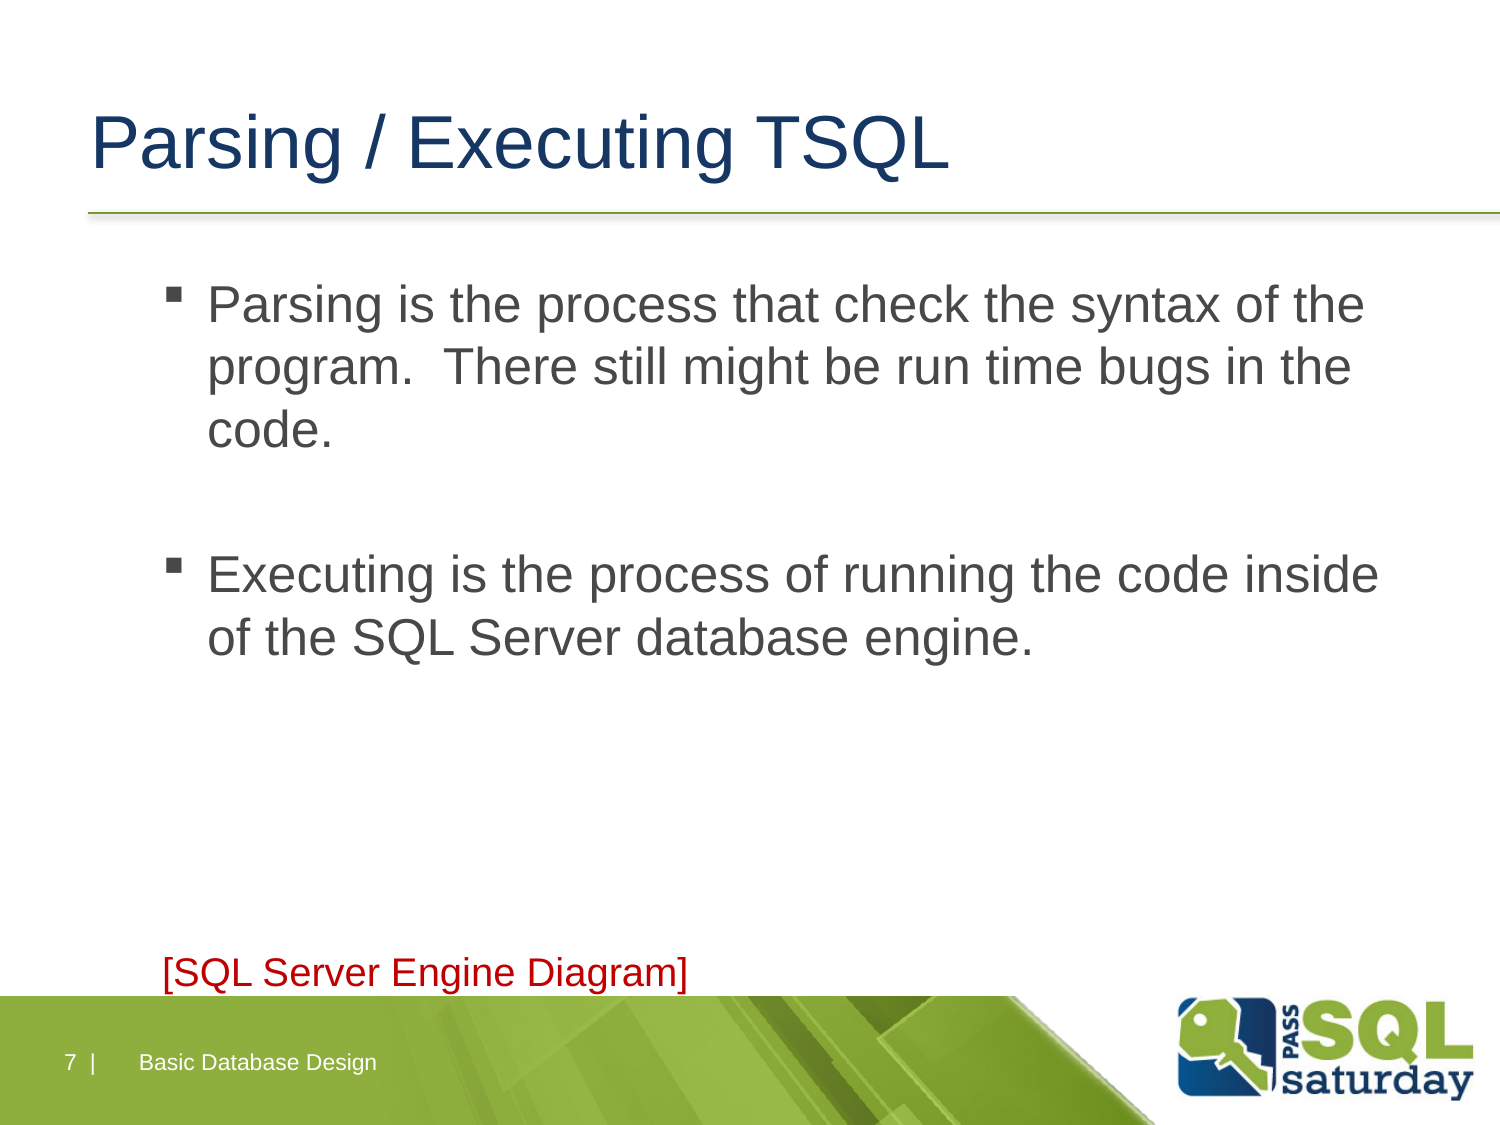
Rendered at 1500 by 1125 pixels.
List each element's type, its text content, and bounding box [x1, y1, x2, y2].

list Parsing is the process that check the syntax of the program. There still might be run time bugs in the code. Executing is the process of running the code inside of the SQL Server database engine. [SQL Server Engine Diagram] [75, 262, 1425, 1005]
title Parsing / Executing TSQL [75, 45, 1425, 233]
text_box 7 | [37, 1031, 124, 1092]
picture [0, 969, 1483, 1125]
footer Basic Database Design [124, 1031, 751, 1092]
